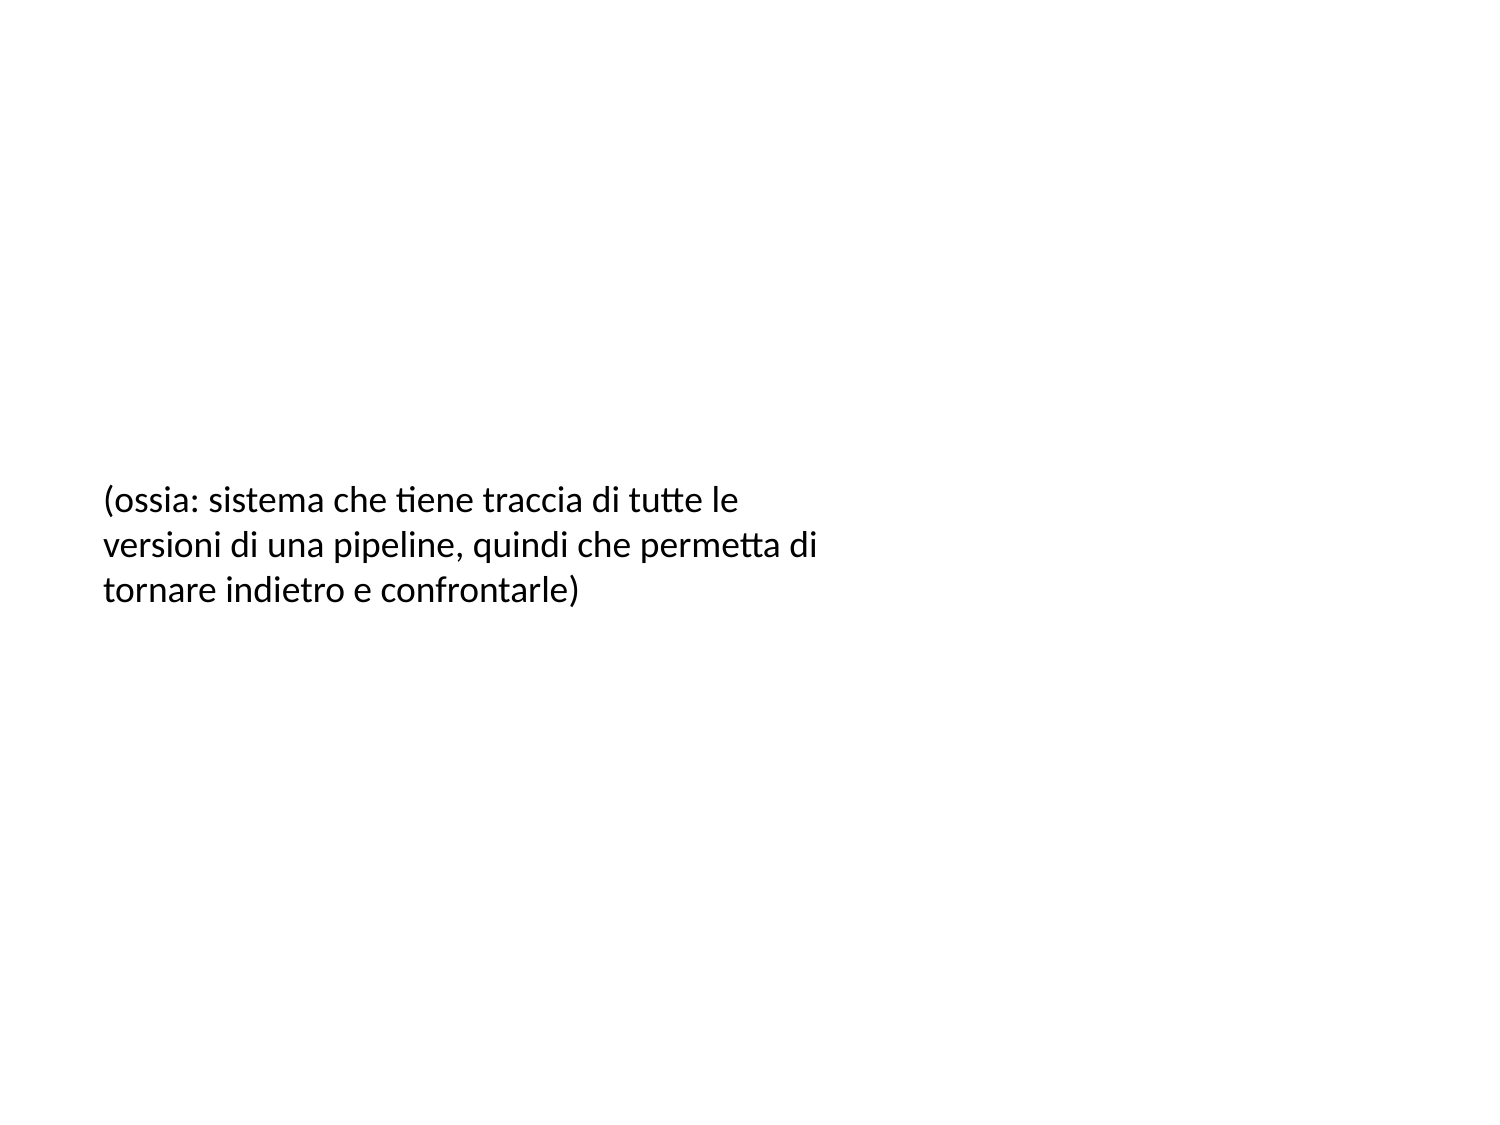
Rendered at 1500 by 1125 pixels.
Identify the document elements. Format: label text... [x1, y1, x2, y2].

text_box (ossia: sistema che tiene traccia di tutte le versioni di una pipeline, quindi che permetta di tornare indietro e confrontarle) [88, 467, 839, 618]
